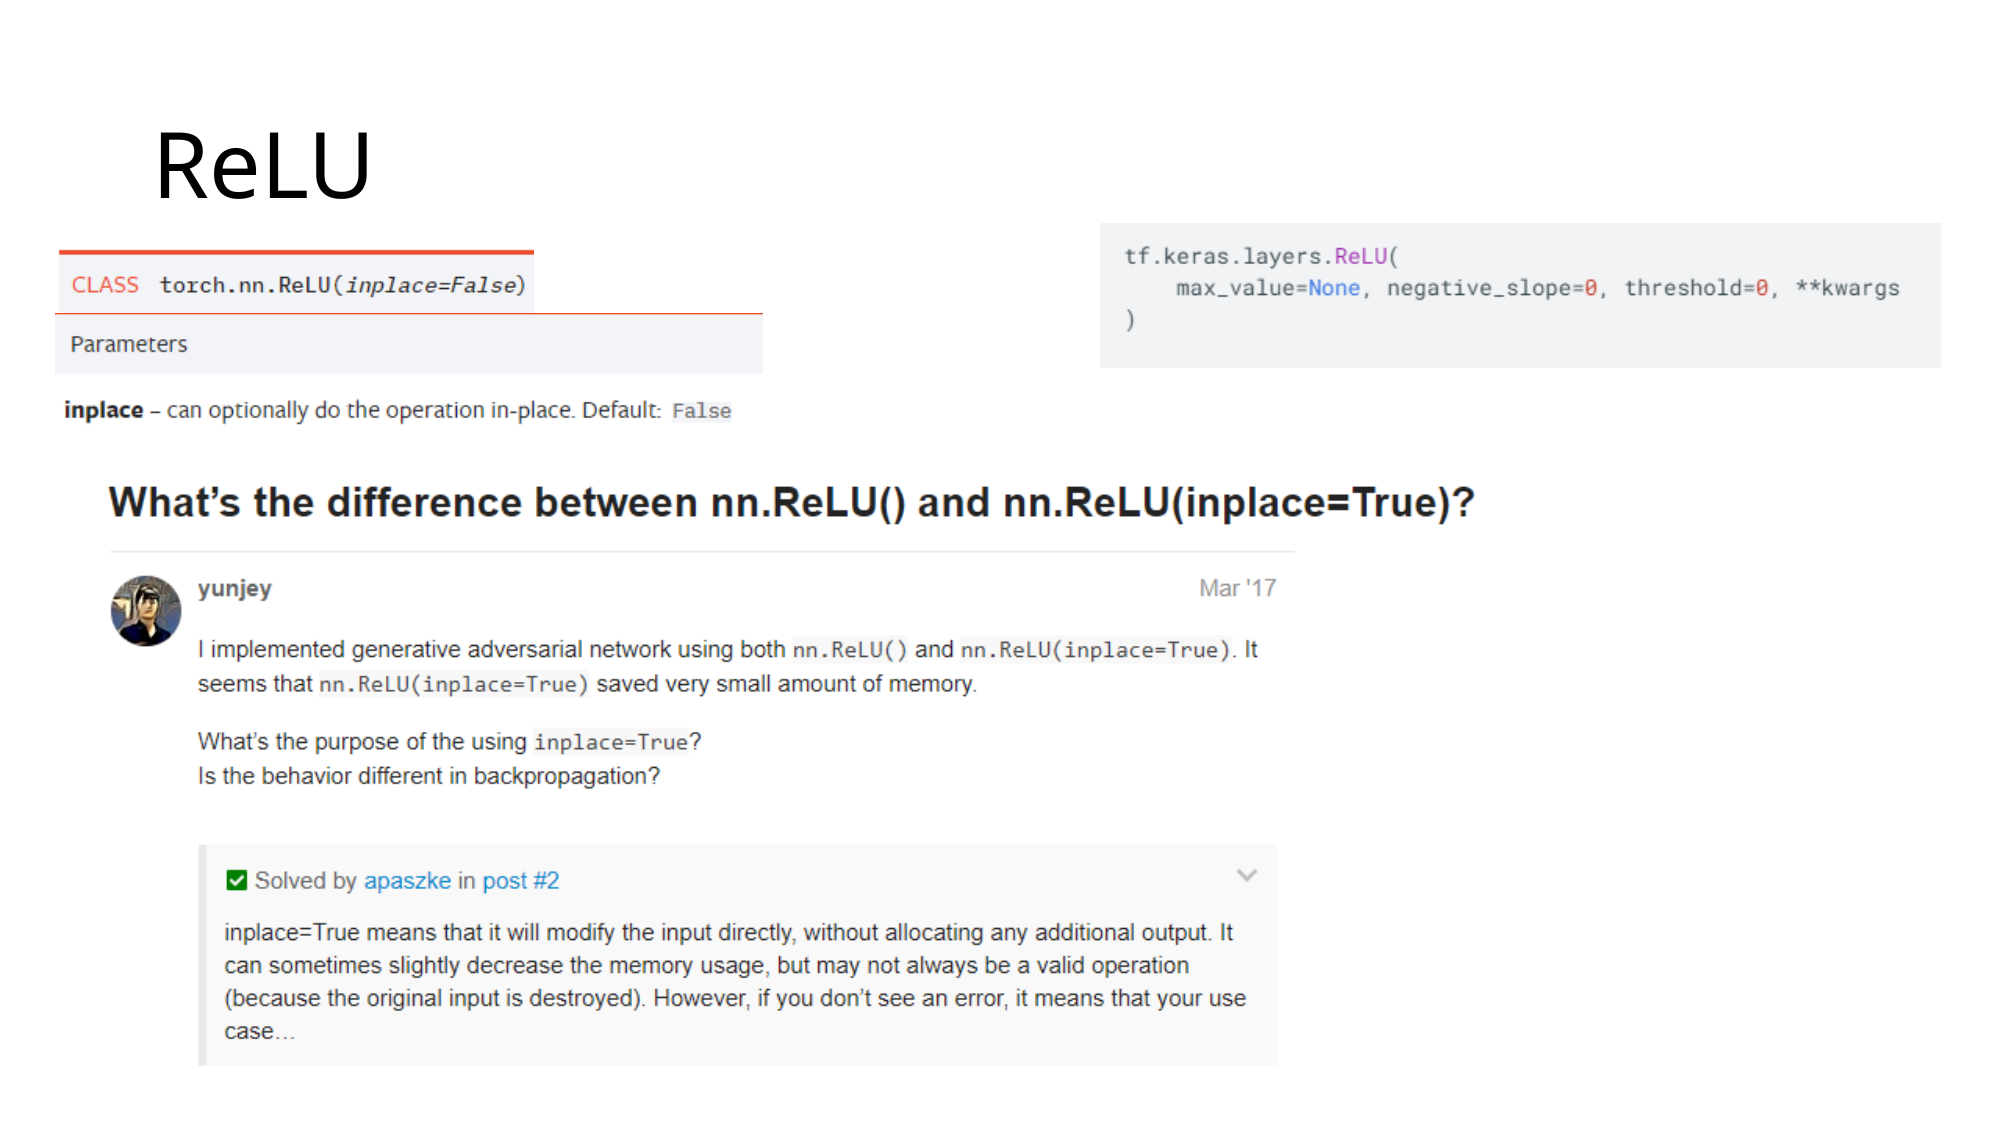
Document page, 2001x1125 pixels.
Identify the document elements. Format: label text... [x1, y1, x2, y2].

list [50, 233, 534, 321]
picture [1100, 223, 1941, 368]
title ReLU [137, 59, 1863, 278]
picture [55, 313, 1503, 1097]
